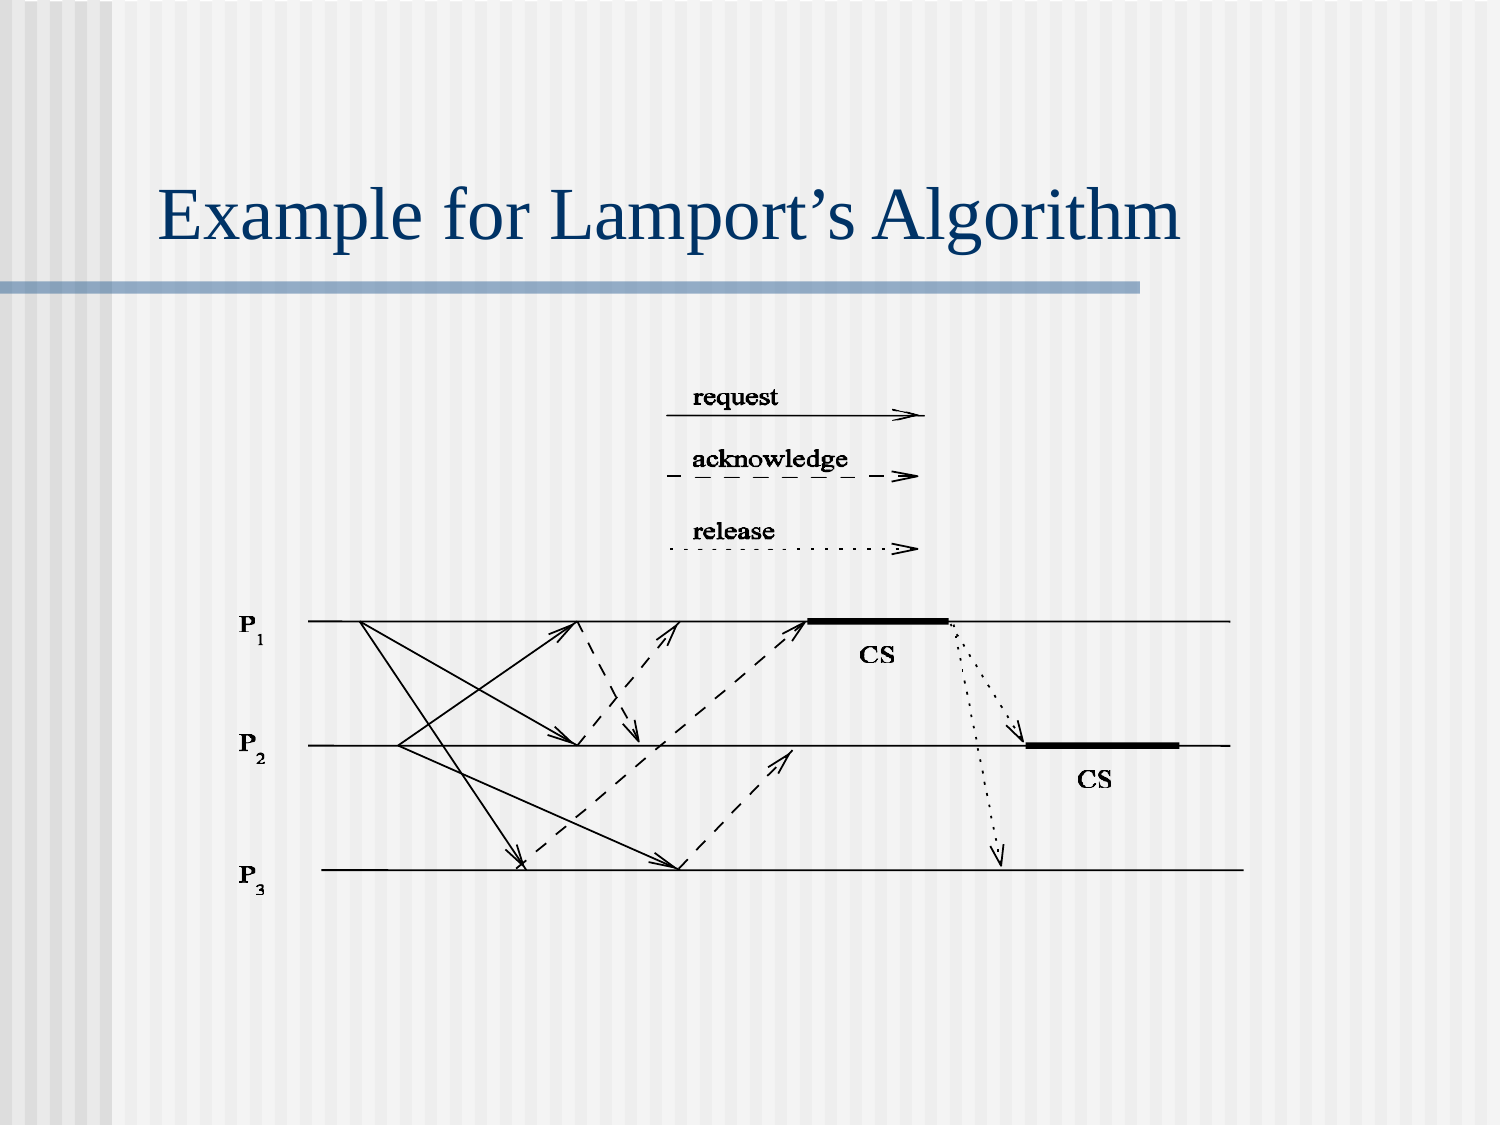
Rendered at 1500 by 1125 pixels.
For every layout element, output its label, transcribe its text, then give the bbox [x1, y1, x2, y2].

title Example for Lamport’s Algorithm [55, 72, 1445, 353]
picture [665, 389, 925, 421]
picture [239, 734, 266, 764]
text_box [881, 542, 919, 556]
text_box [306, 617, 1245, 872]
picture [683, 521, 787, 550]
picture [693, 449, 856, 478]
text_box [239, 615, 264, 646]
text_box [868, 470, 919, 483]
picture [239, 865, 265, 896]
